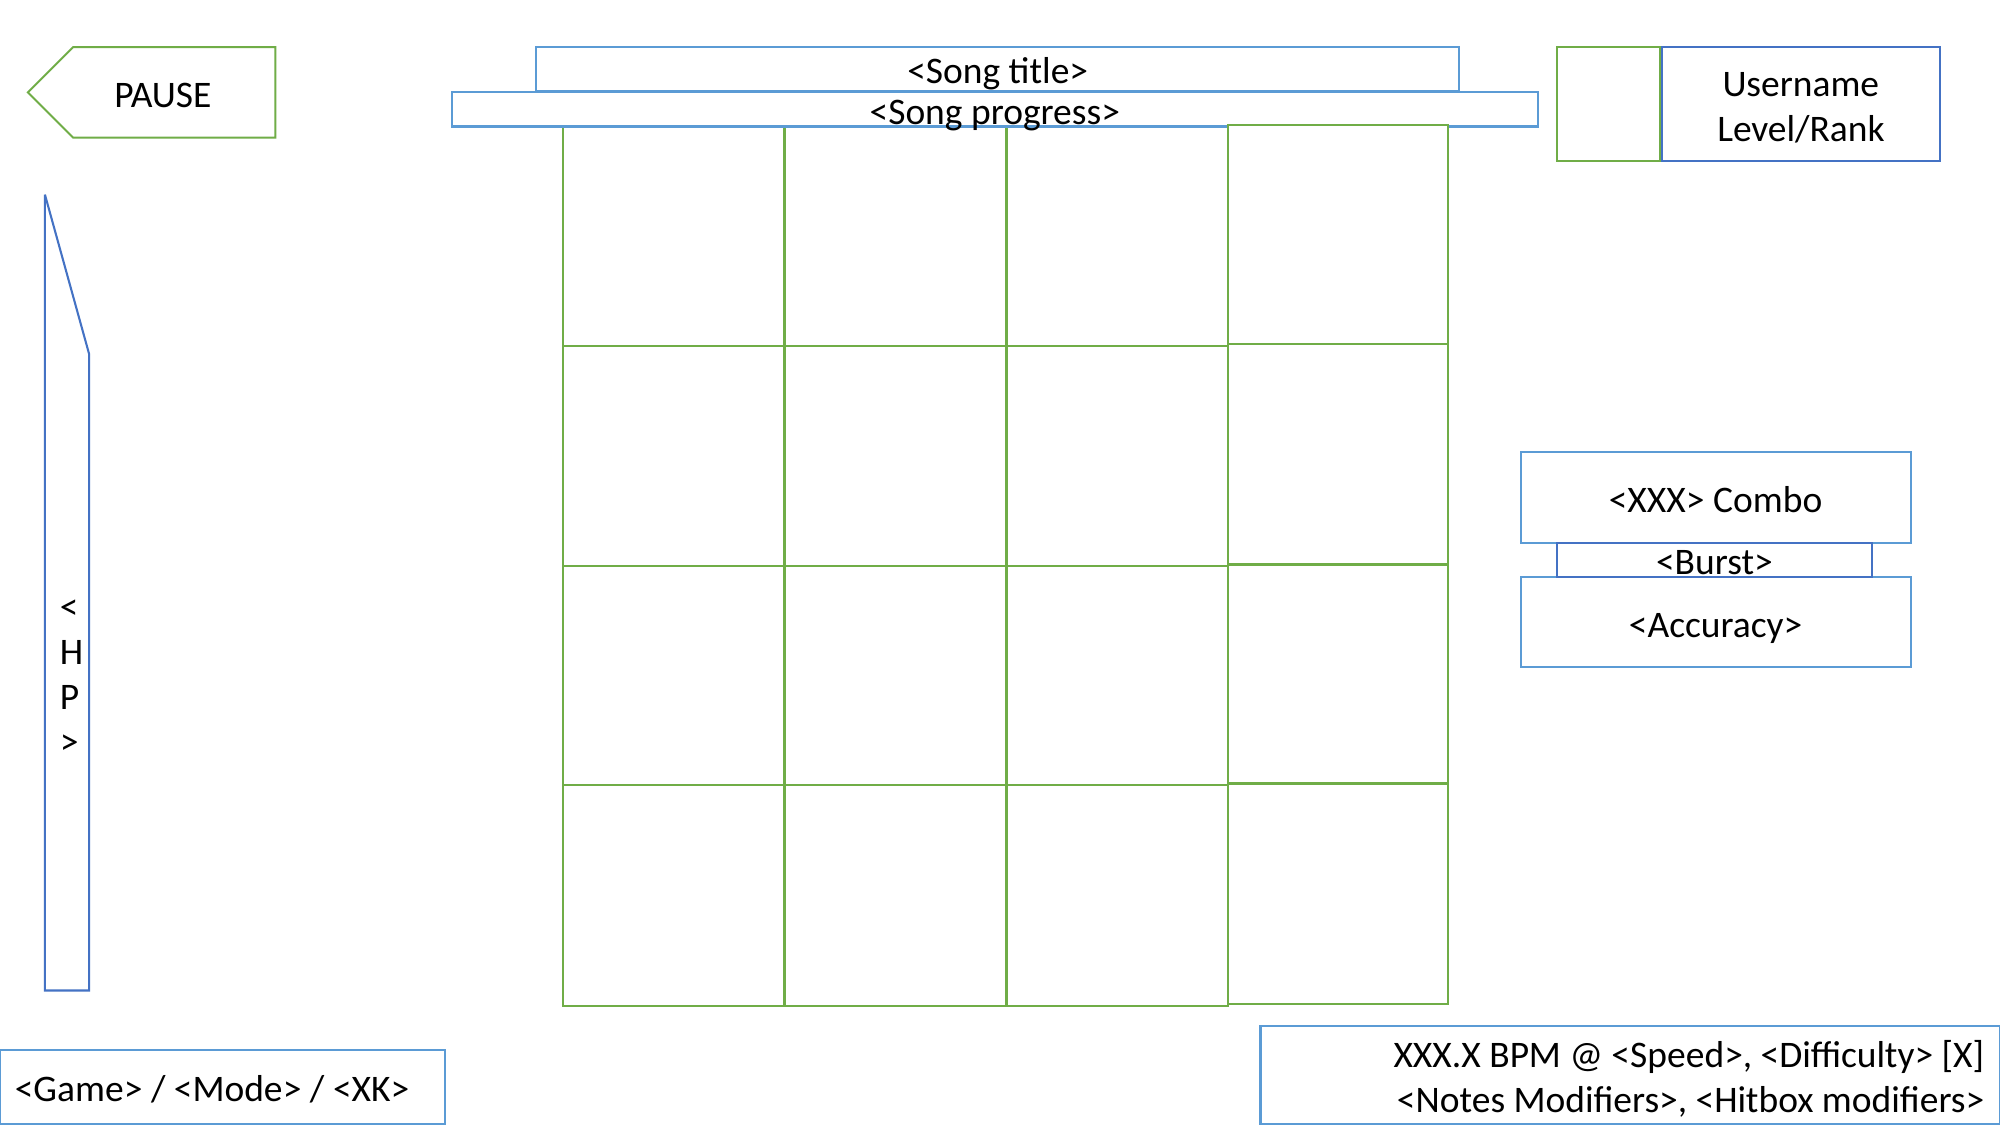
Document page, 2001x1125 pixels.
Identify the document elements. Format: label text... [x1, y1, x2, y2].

text_box XXX.X BPM @ <Speed>, <Difficulty> [X] <Notes Modifiers>, <Hitbox modifiers> [1259, 1025, 2000, 1125]
text_box [1556, 46, 1661, 162]
text_box [1227, 343, 1449, 564]
text_box Username Level/Rank [1661, 46, 1941, 162]
text_box [562, 128, 784, 345]
text_box [784, 128, 1006, 345]
text_box <Song title> [535, 46, 1460, 91]
text_box <Song progress> [451, 91, 1539, 128]
text_box [784, 565, 1006, 784]
text_box [1227, 782, 1449, 1005]
text_box [562, 784, 784, 1007]
text_box <HP> [43, 194, 91, 992]
text_box <Accuracy> [1520, 576, 1912, 668]
text_box [1006, 128, 1227, 345]
text_box [784, 784, 1006, 1007]
text_box [784, 345, 1006, 565]
text_box [1227, 124, 1449, 343]
text_box [562, 345, 784, 565]
text_box [1227, 564, 1449, 782]
text_box [1006, 565, 1227, 784]
text_box <Burst> [1556, 542, 1873, 578]
text_box [562, 565, 784, 784]
text_box [1006, 345, 1227, 565]
text_box [1006, 784, 1229, 1007]
text_box <Game> / <Mode> / <XK> [0, 1049, 446, 1125]
text_box <XXX> Combo [1520, 451, 1912, 544]
text_box PAUSE [26, 46, 277, 139]
